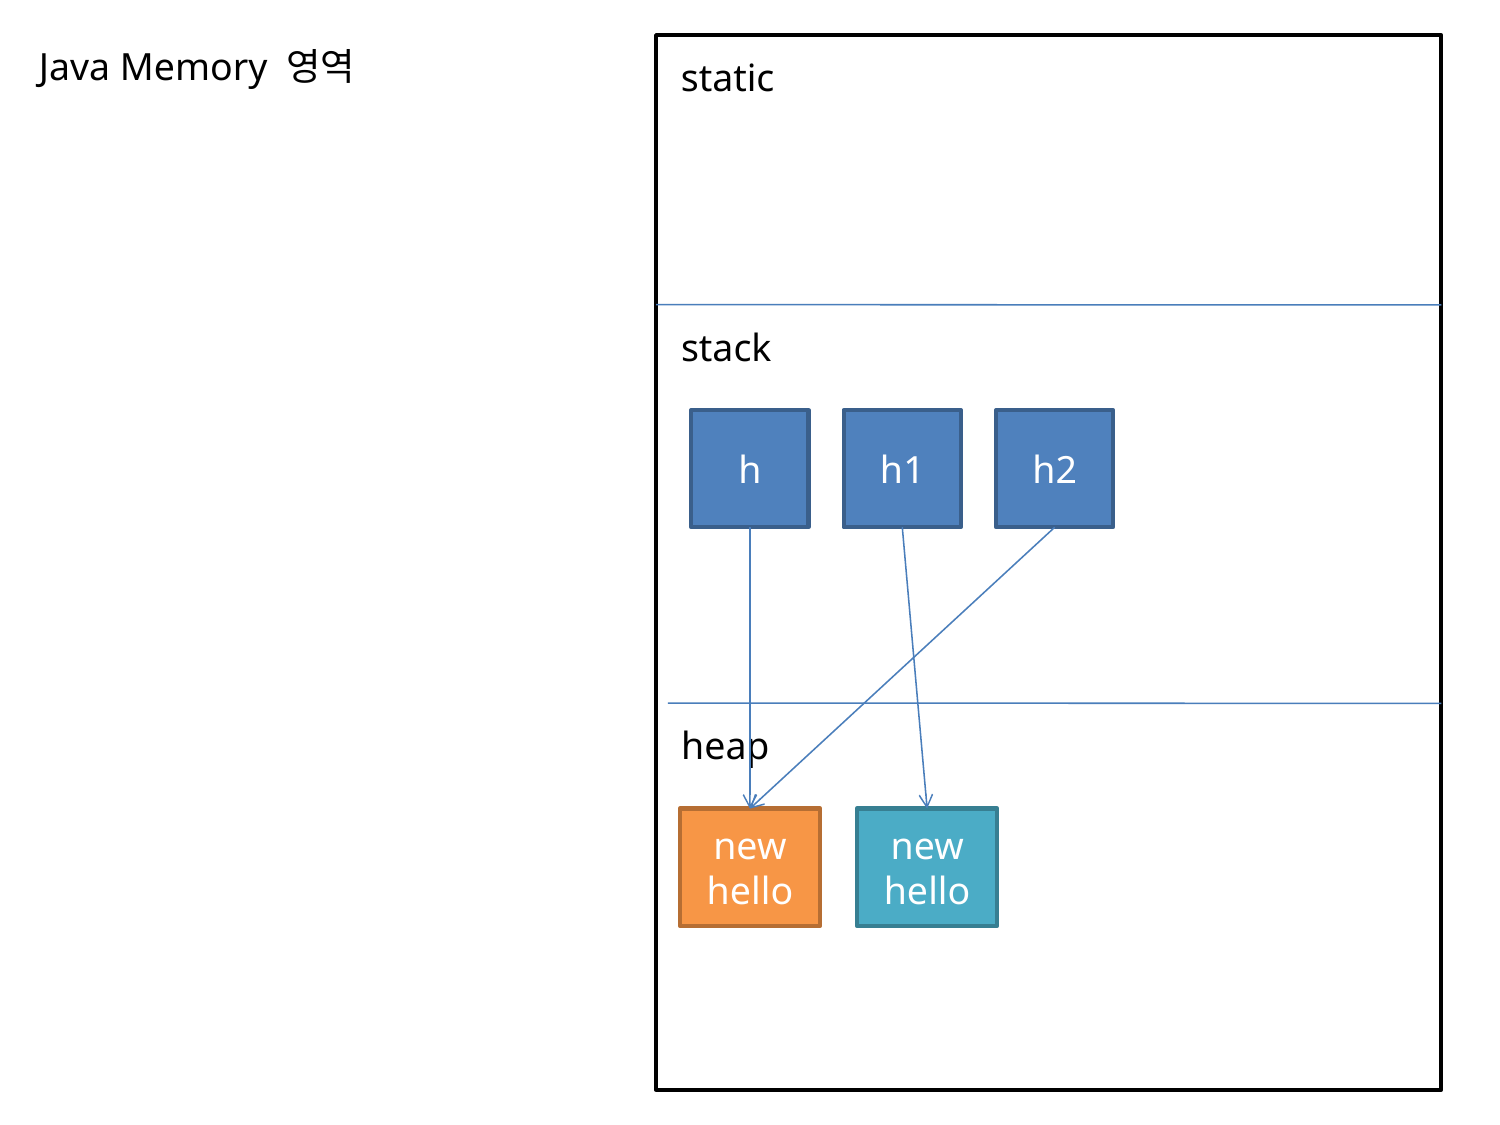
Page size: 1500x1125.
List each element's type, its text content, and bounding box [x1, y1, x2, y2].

text_box new hello [678, 806, 822, 928]
text_box static [666, 46, 790, 107]
text_box stack [666, 316, 787, 377]
text_box h1 [842, 408, 963, 525]
text_box heap [666, 714, 744, 775]
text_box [749, 527, 1055, 809]
text_box h [689, 408, 811, 529]
text_box [654, 33, 1443, 705]
text_box [654, 676, 1443, 1092]
text_box Java Memory 영역 [24, 35, 371, 95]
text_box h2 [994, 408, 1115, 529]
text_box new hello [855, 816, 999, 928]
